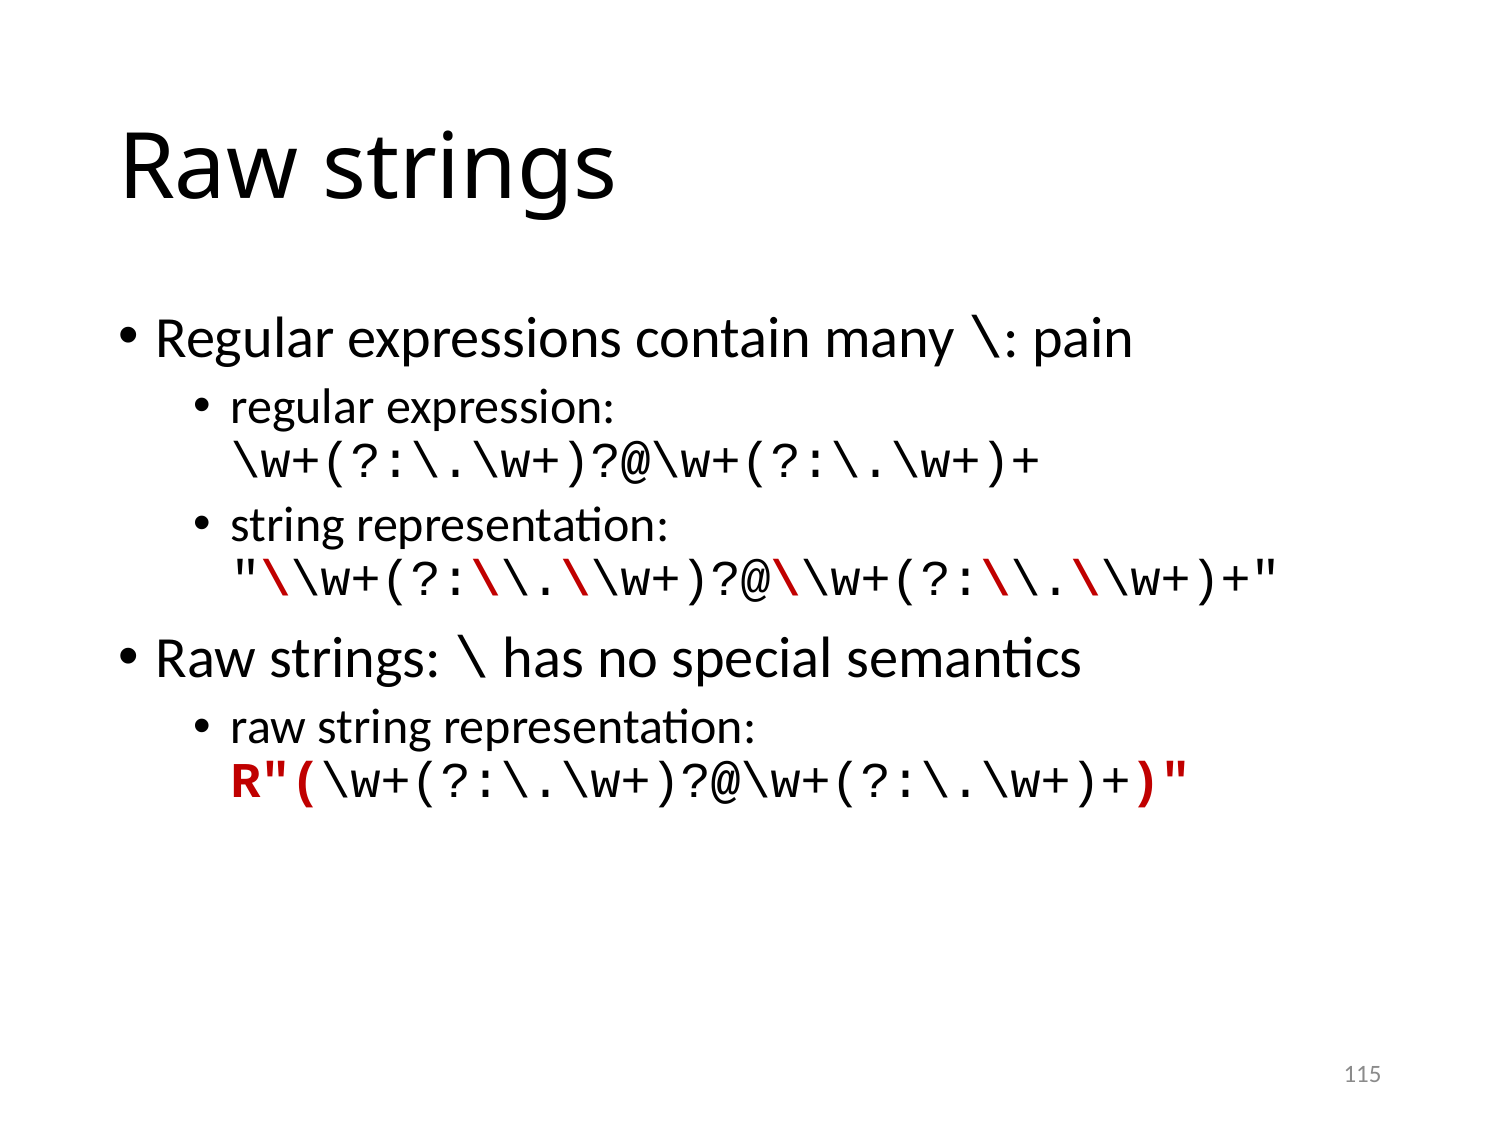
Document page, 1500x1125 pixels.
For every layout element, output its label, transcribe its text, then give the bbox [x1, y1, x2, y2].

title Raw strings [103, 59, 1397, 278]
slide_number 115 [1059, 1042, 1397, 1103]
list Regular expressions contain many \: pain regular expression: \w+(?:\.\w+)?@\w+(?:\.\w+)+ string representation: "\\w+(?:\\.\\w+)?@\\w+(?:\\.\\w+)+" Raw strings: \ has no special semantics raw string representation: R"(\w+(?:\.\w+)?@\w+(?:\.\w+)+)" [103, 299, 1397, 1014]
